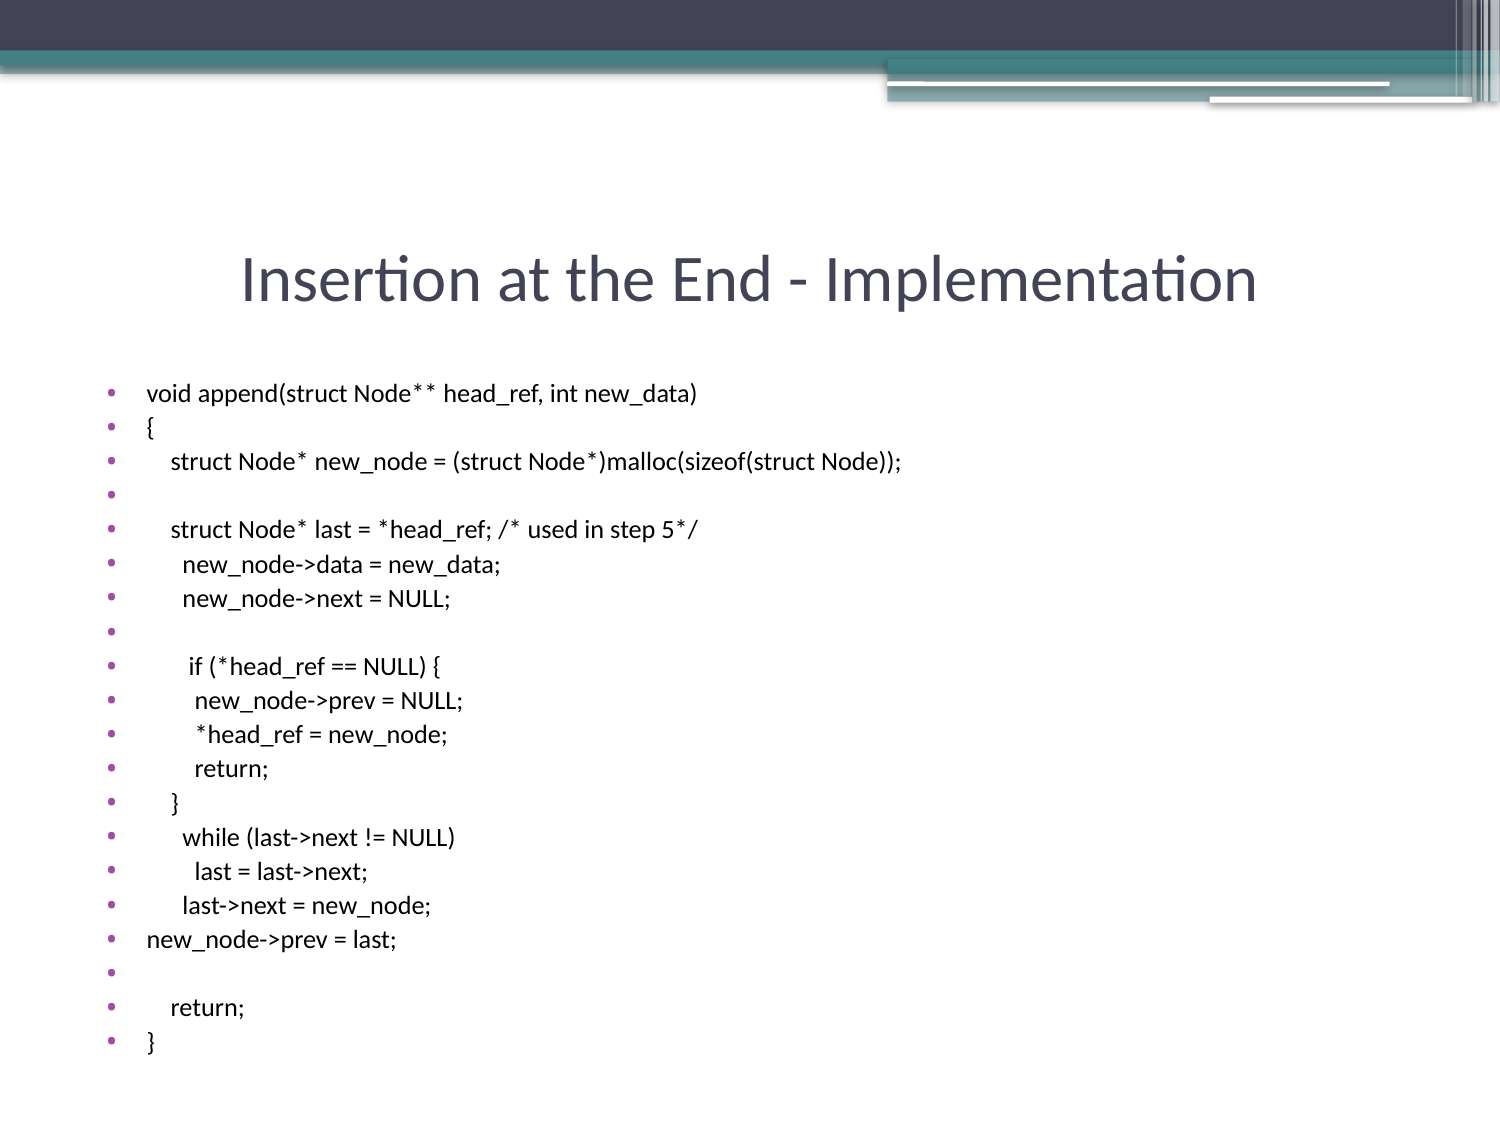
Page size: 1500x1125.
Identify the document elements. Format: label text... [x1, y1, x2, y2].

title Insertion at the End - Implementation [75, 187, 1425, 363]
list void append(struct Node** head_ref, int new_data) { struct Node* new_node = (struct Node*)malloc(sizeof(struct Node)); struct Node* last = *head_ref; /* used in step 5*/ new_node->data = new_data; new_node->next = NULL; if (*head_ref == NULL) { new_node->prev = NULL; *head_ref = new_node; return; } while (last->next != NULL) last = last->next; last->next = new_node; new_node->prev = last; return; } [75, 368, 1425, 1079]
